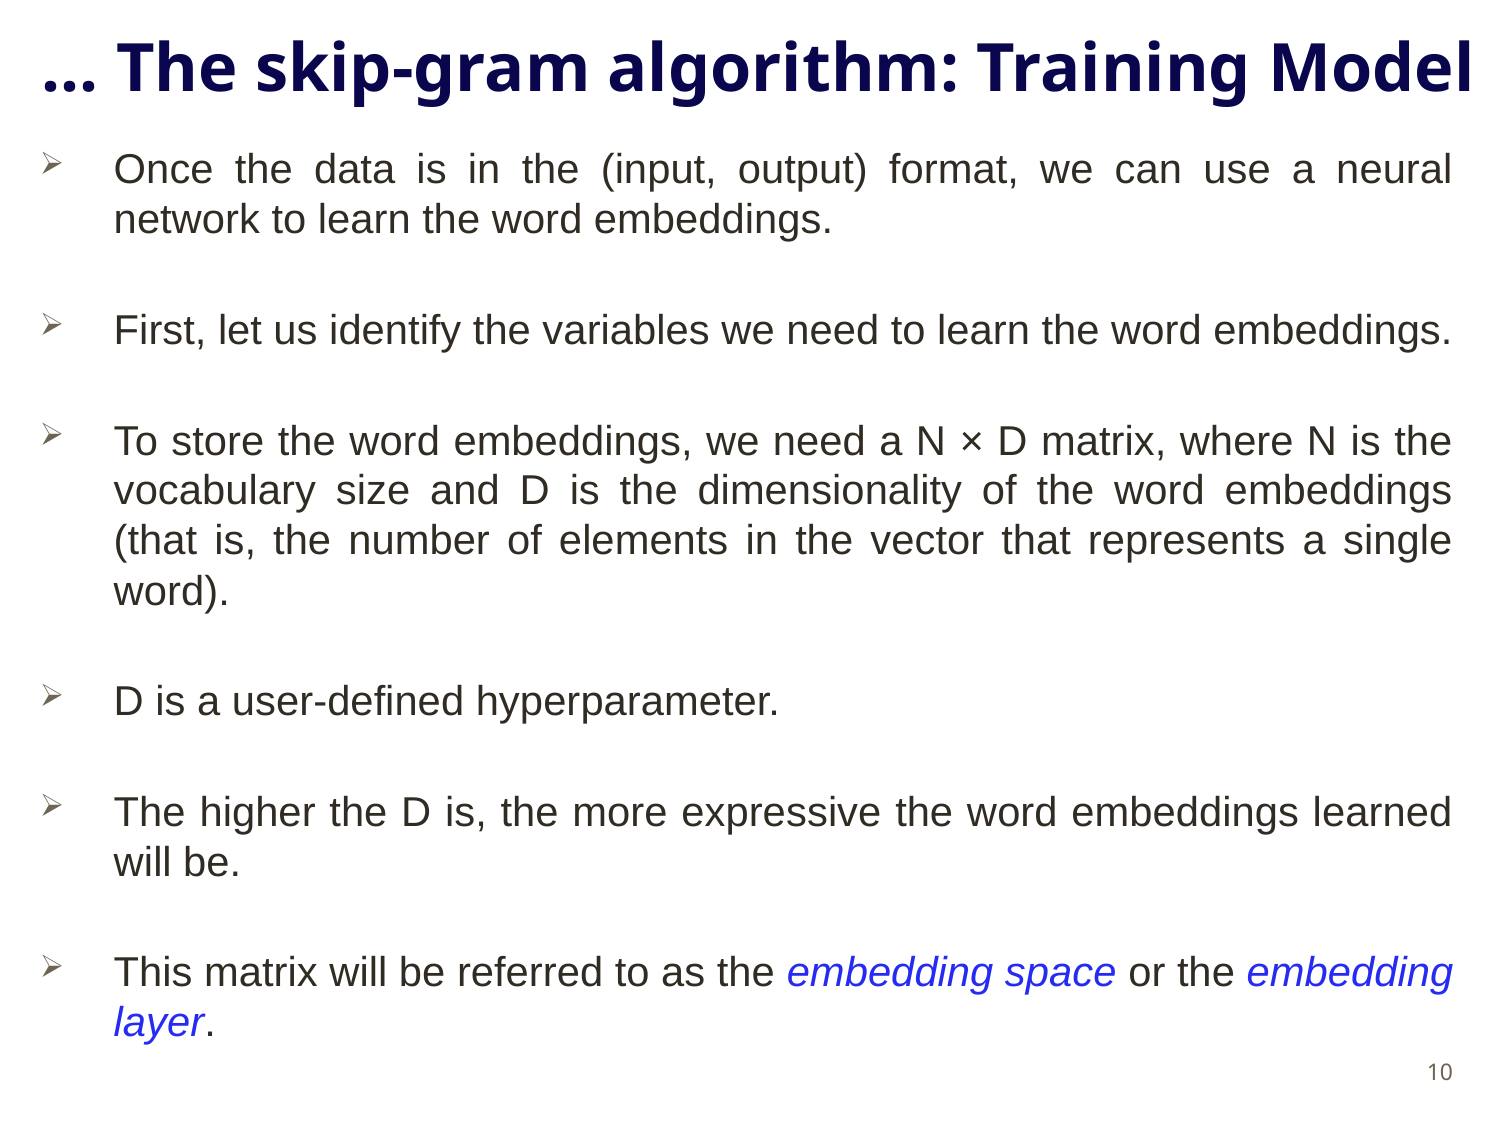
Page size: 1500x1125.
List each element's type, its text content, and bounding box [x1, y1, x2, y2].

slide_number 10 [1118, 1042, 1469, 1103]
list Once the data is in the (input, output) format, we can use a neural network to learn the word embeddings. First, let us identify the variables we need to learn the word embeddings. To store the word embeddings, we need a N × D matrix, where N is the vocabulary size and D is the dimensionality of the word embeddings (that is, the number of elements in the vector that represents a single word). D is a user-defined hyperparameter. The higher the D is, the more expressive the word embeddings learned will be. This matrix will be referred to as the embedding space or the embedding layer. [24, 134, 1469, 1075]
title … The skip-gram algorithm: Training Model [0, 22, 1500, 113]
